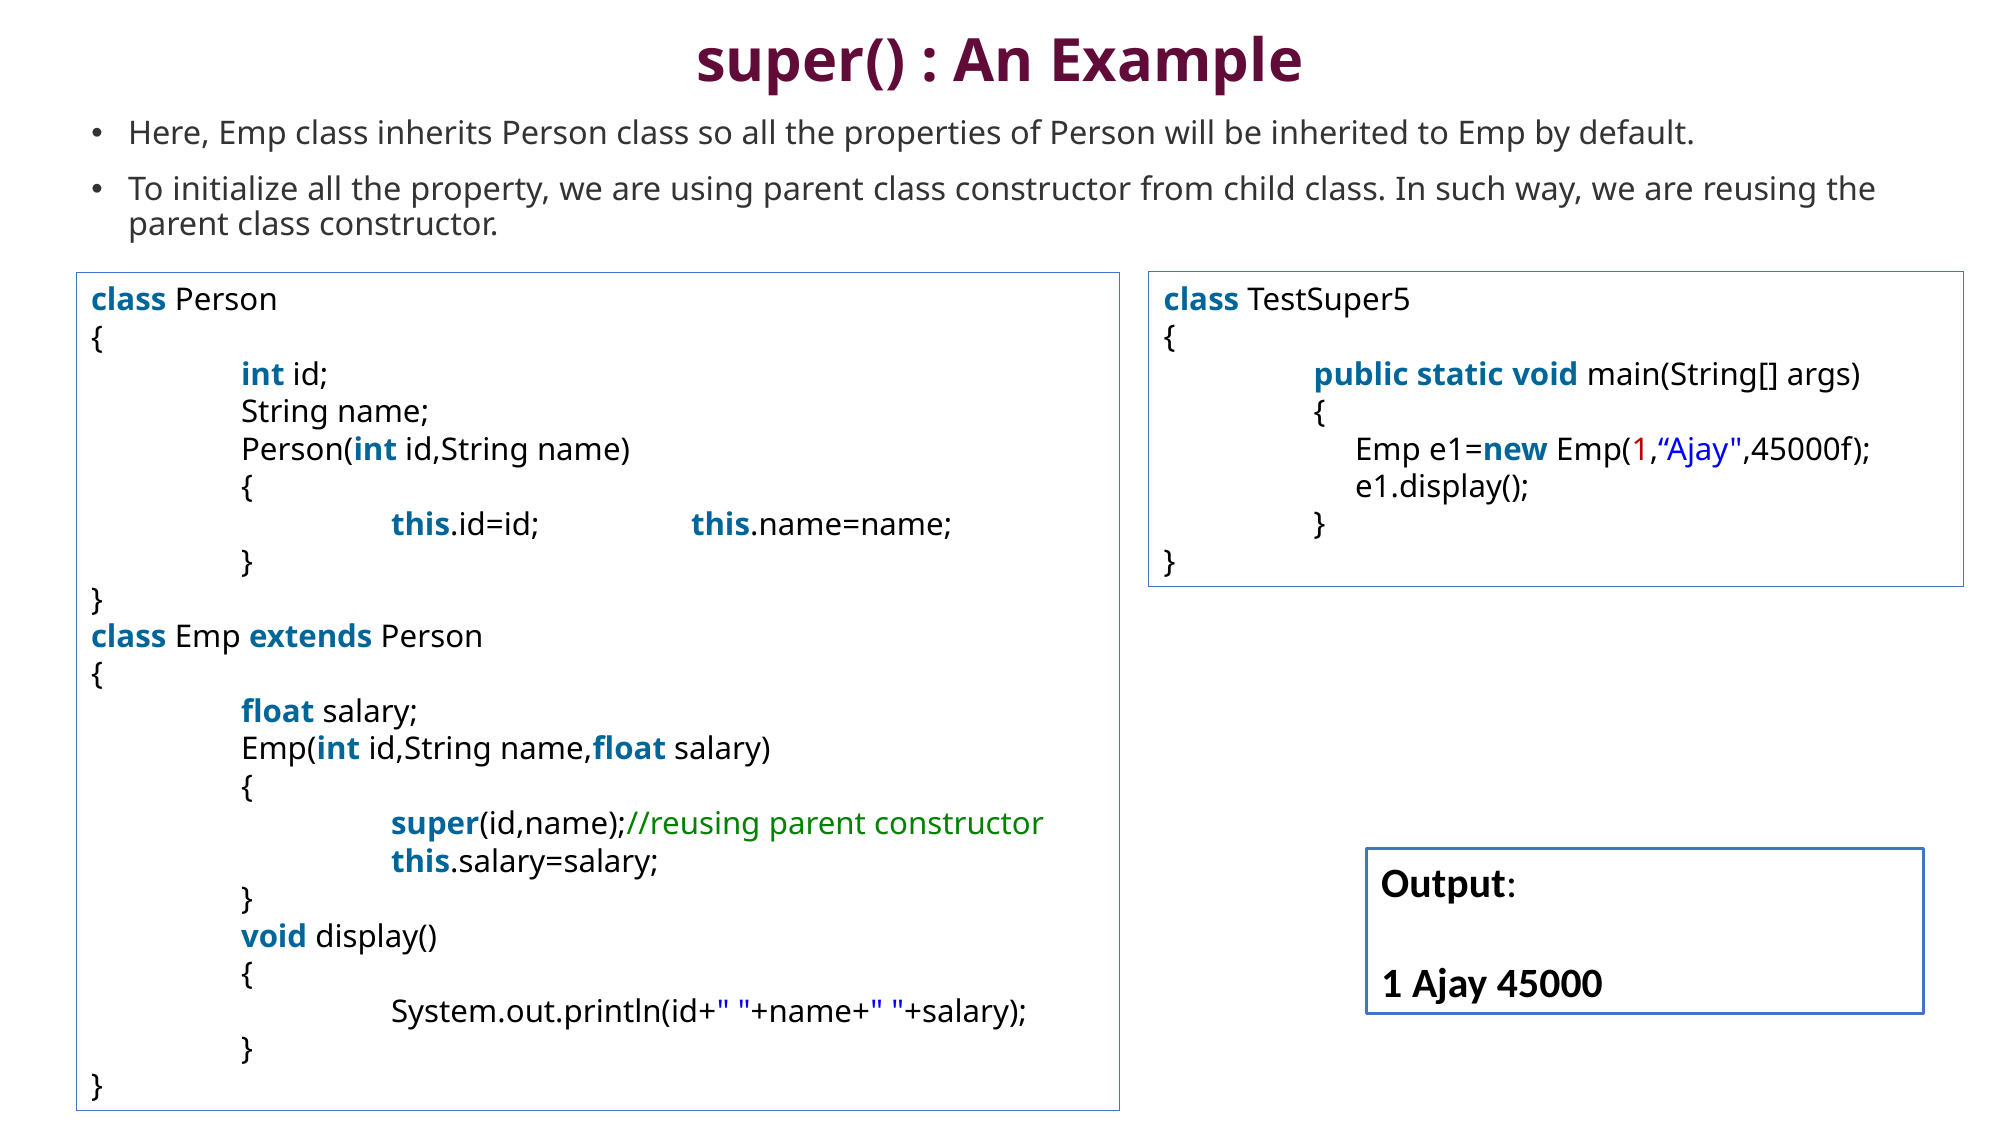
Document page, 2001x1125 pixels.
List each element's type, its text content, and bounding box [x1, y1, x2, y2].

title super() : An Example [137, 21, 1863, 102]
text_box class TestSuper5 { public static void main(String[] args) { Emp e1=new Emp(1,“Ajay",45000f); e1.display(); } } [1148, 271, 1964, 587]
text_box class Person { int id; String name; Person(int id,String name) { this.id=id; this.name=name; } } class Emp extends Person { float salary; Emp(int id,String name,float salary) { super(id,name);//reusing parent constructor this.salary=salary; } void display() { System.out.println(id+" "+name+" "+salary); } } [76, 272, 1120, 1111]
text_box Output: 1 Ajay 45000 [1366, 848, 1924, 1014]
list Here, Emp class inherits Person class so all the properties of Person will be inherited to Emp by default. To initialize all the property, we are using parent class constructor from child class. In such way, we are reusing the parent class constructor. [76, 109, 1895, 251]
